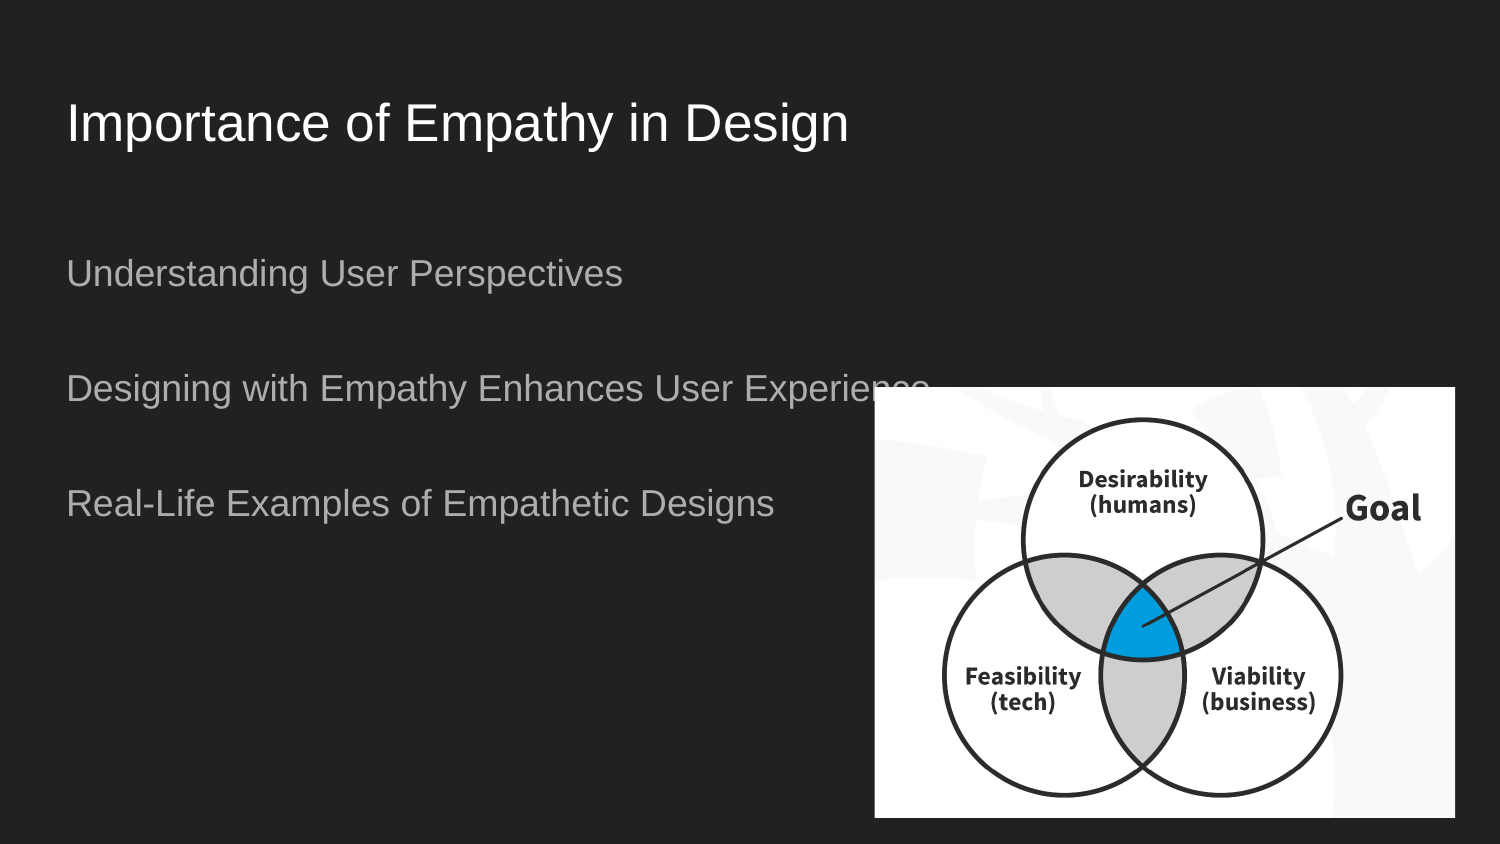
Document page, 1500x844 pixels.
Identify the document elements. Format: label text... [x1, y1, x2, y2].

title Importance of Empathy in Design [51, 72, 1449, 167]
list Understanding User Perspectives Designing with Empathy Enhances User Experience Real-Life Examples of Empathetic Designs [51, 189, 1449, 750]
picture [874, 387, 1456, 818]
